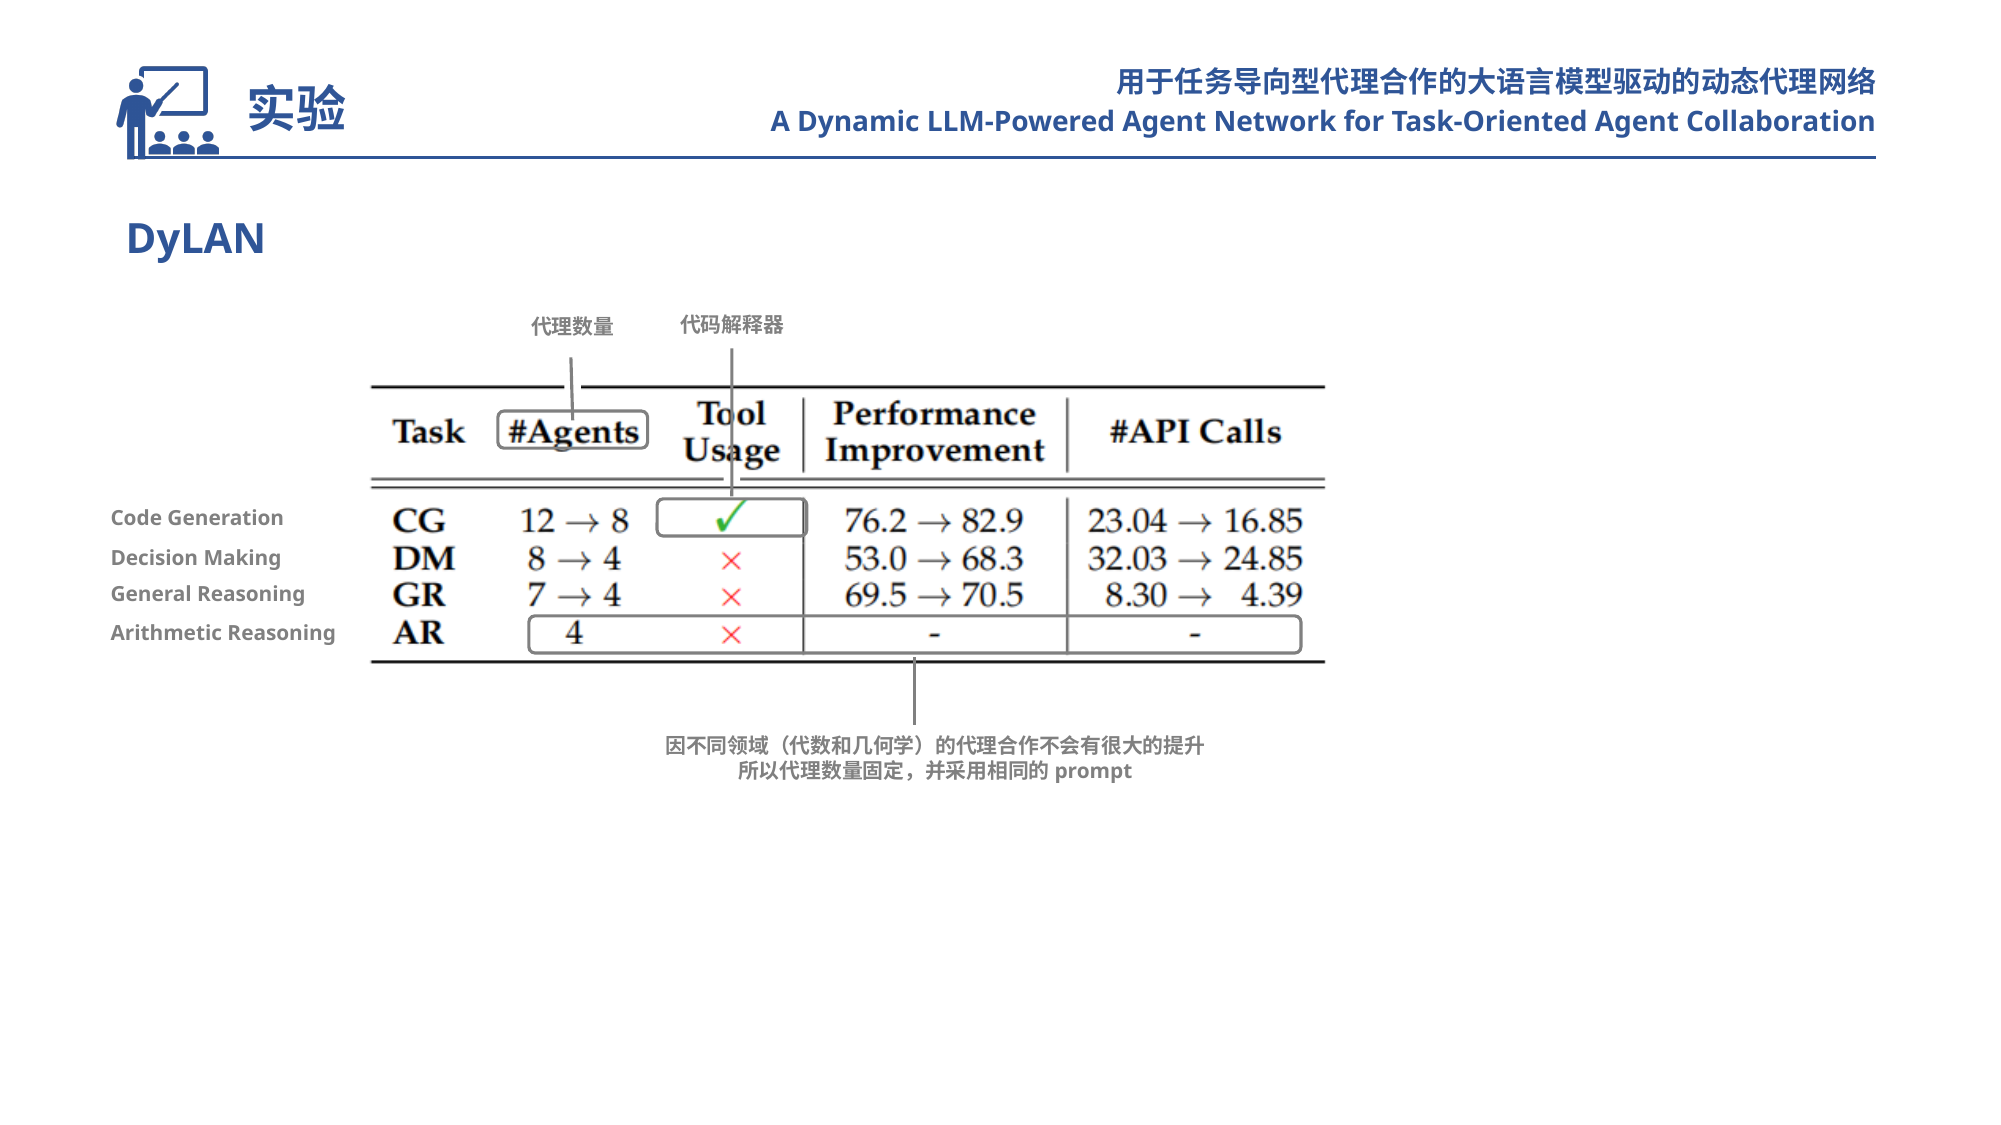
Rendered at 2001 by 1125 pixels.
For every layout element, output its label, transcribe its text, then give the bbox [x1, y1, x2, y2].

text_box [295, 49, 1893, 146]
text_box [110, 53, 1877, 170]
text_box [95, 303, 1360, 840]
text_box DyLAN [110, 204, 337, 270]
